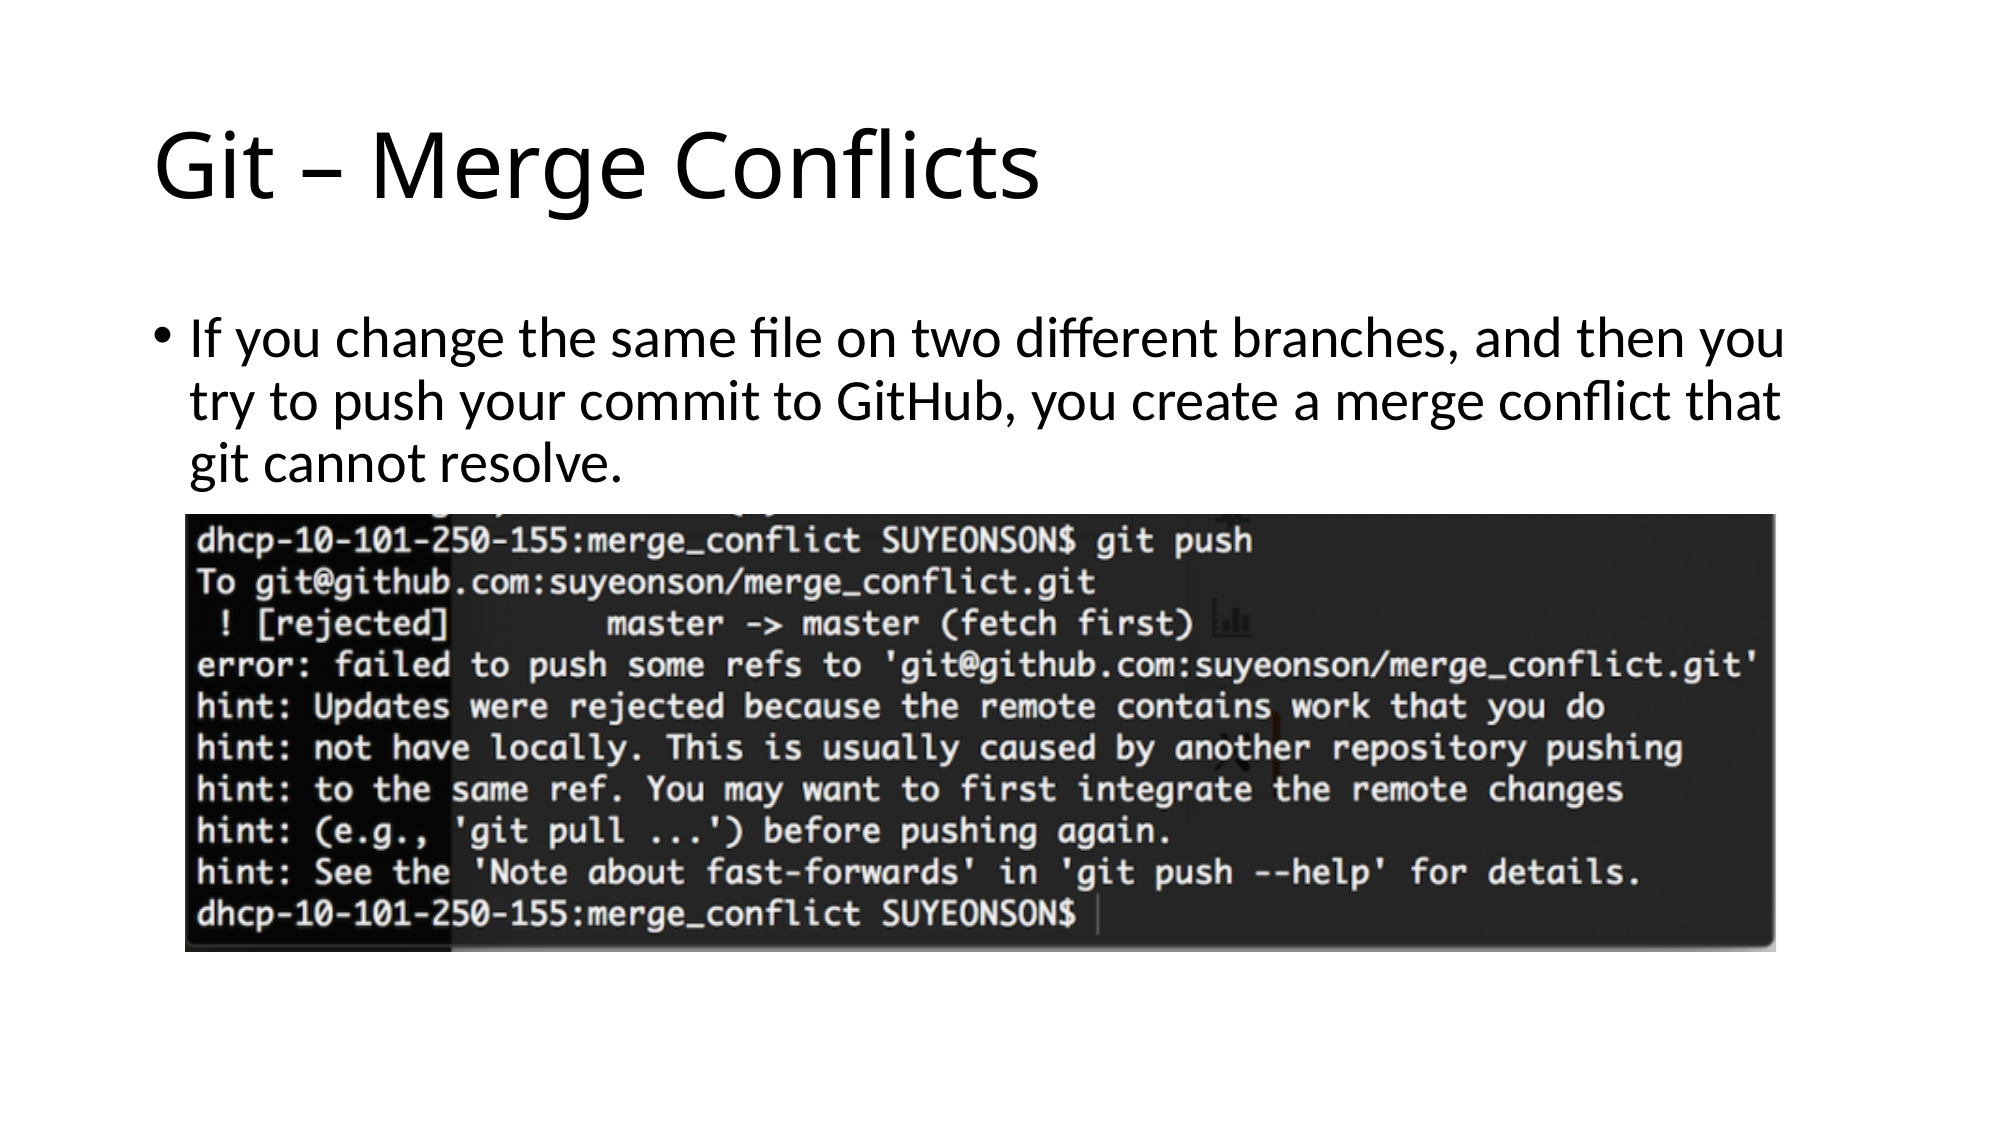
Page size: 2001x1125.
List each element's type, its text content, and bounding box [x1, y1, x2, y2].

text_box If you change the same file on two different branches, and then you try to push your commit to GitHub, you create a merge conflict that git cannot resolve. [137, 299, 1863, 1014]
picture [184, 514, 1777, 952]
text_box Git – Merge Conflicts [137, 59, 1863, 278]
